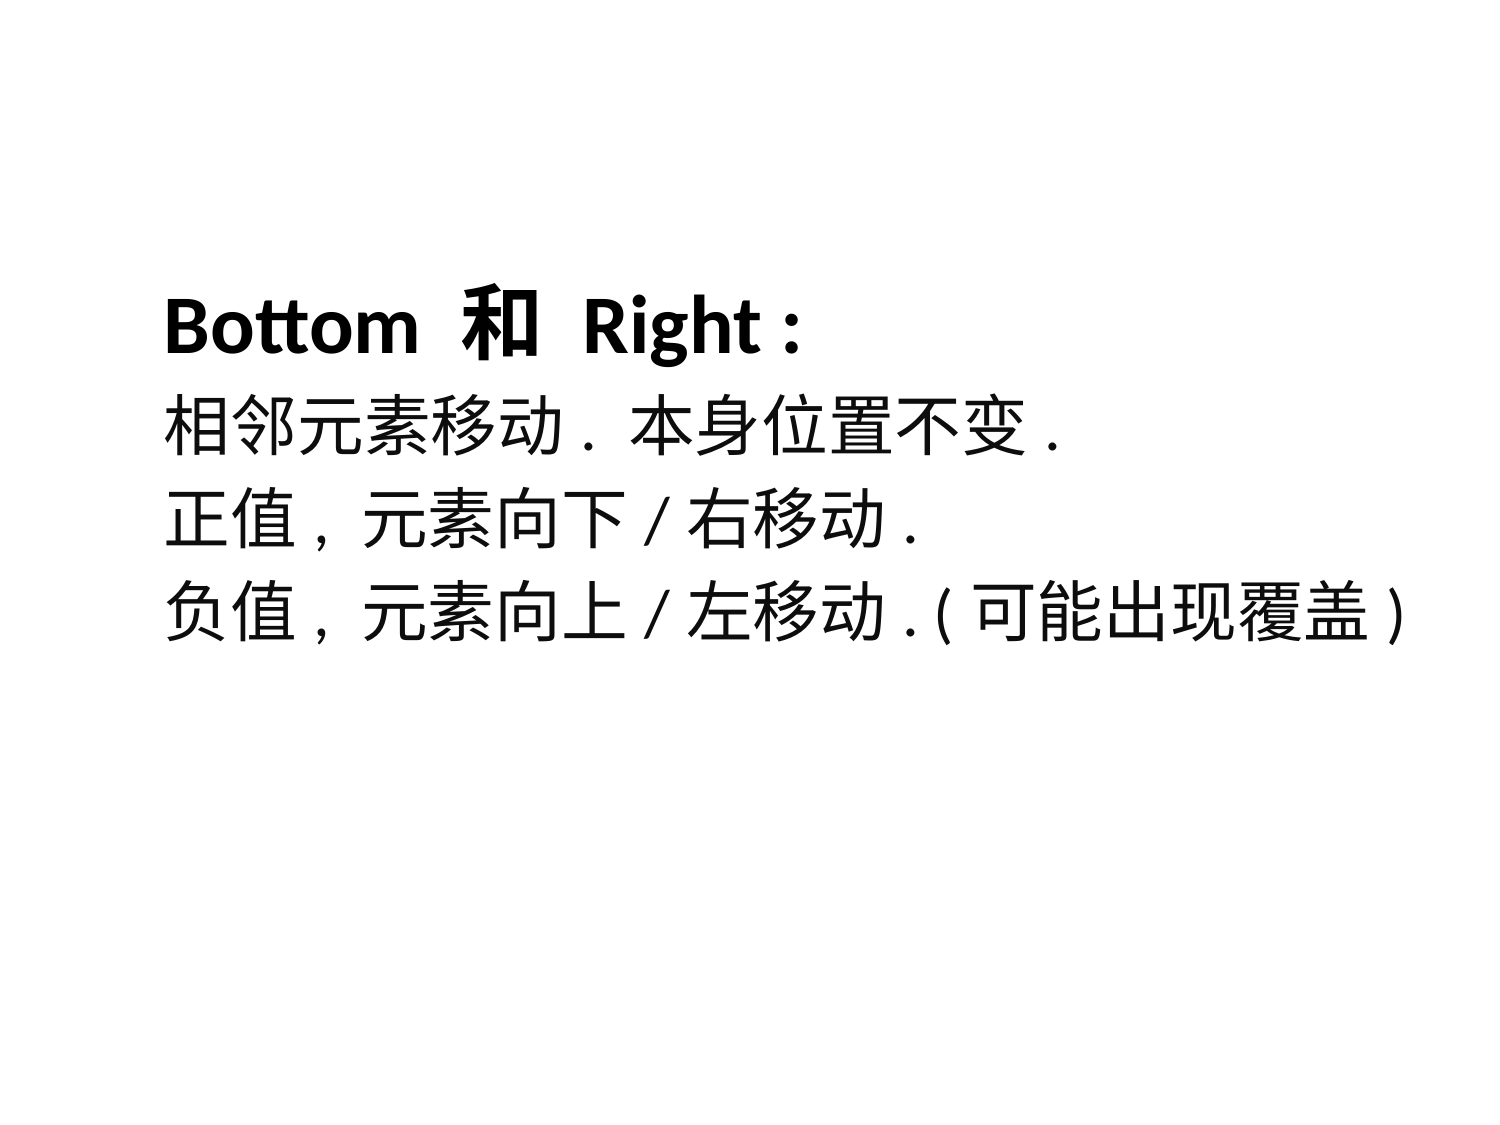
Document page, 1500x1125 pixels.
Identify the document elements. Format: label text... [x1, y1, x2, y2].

list Bottom 和 Right : 相邻元素移动. 本身位置不变. 正值, 元素向下/右移动. 负值, 元素向上/左移动. (可能出现覆盖) [75, 262, 1425, 1005]
